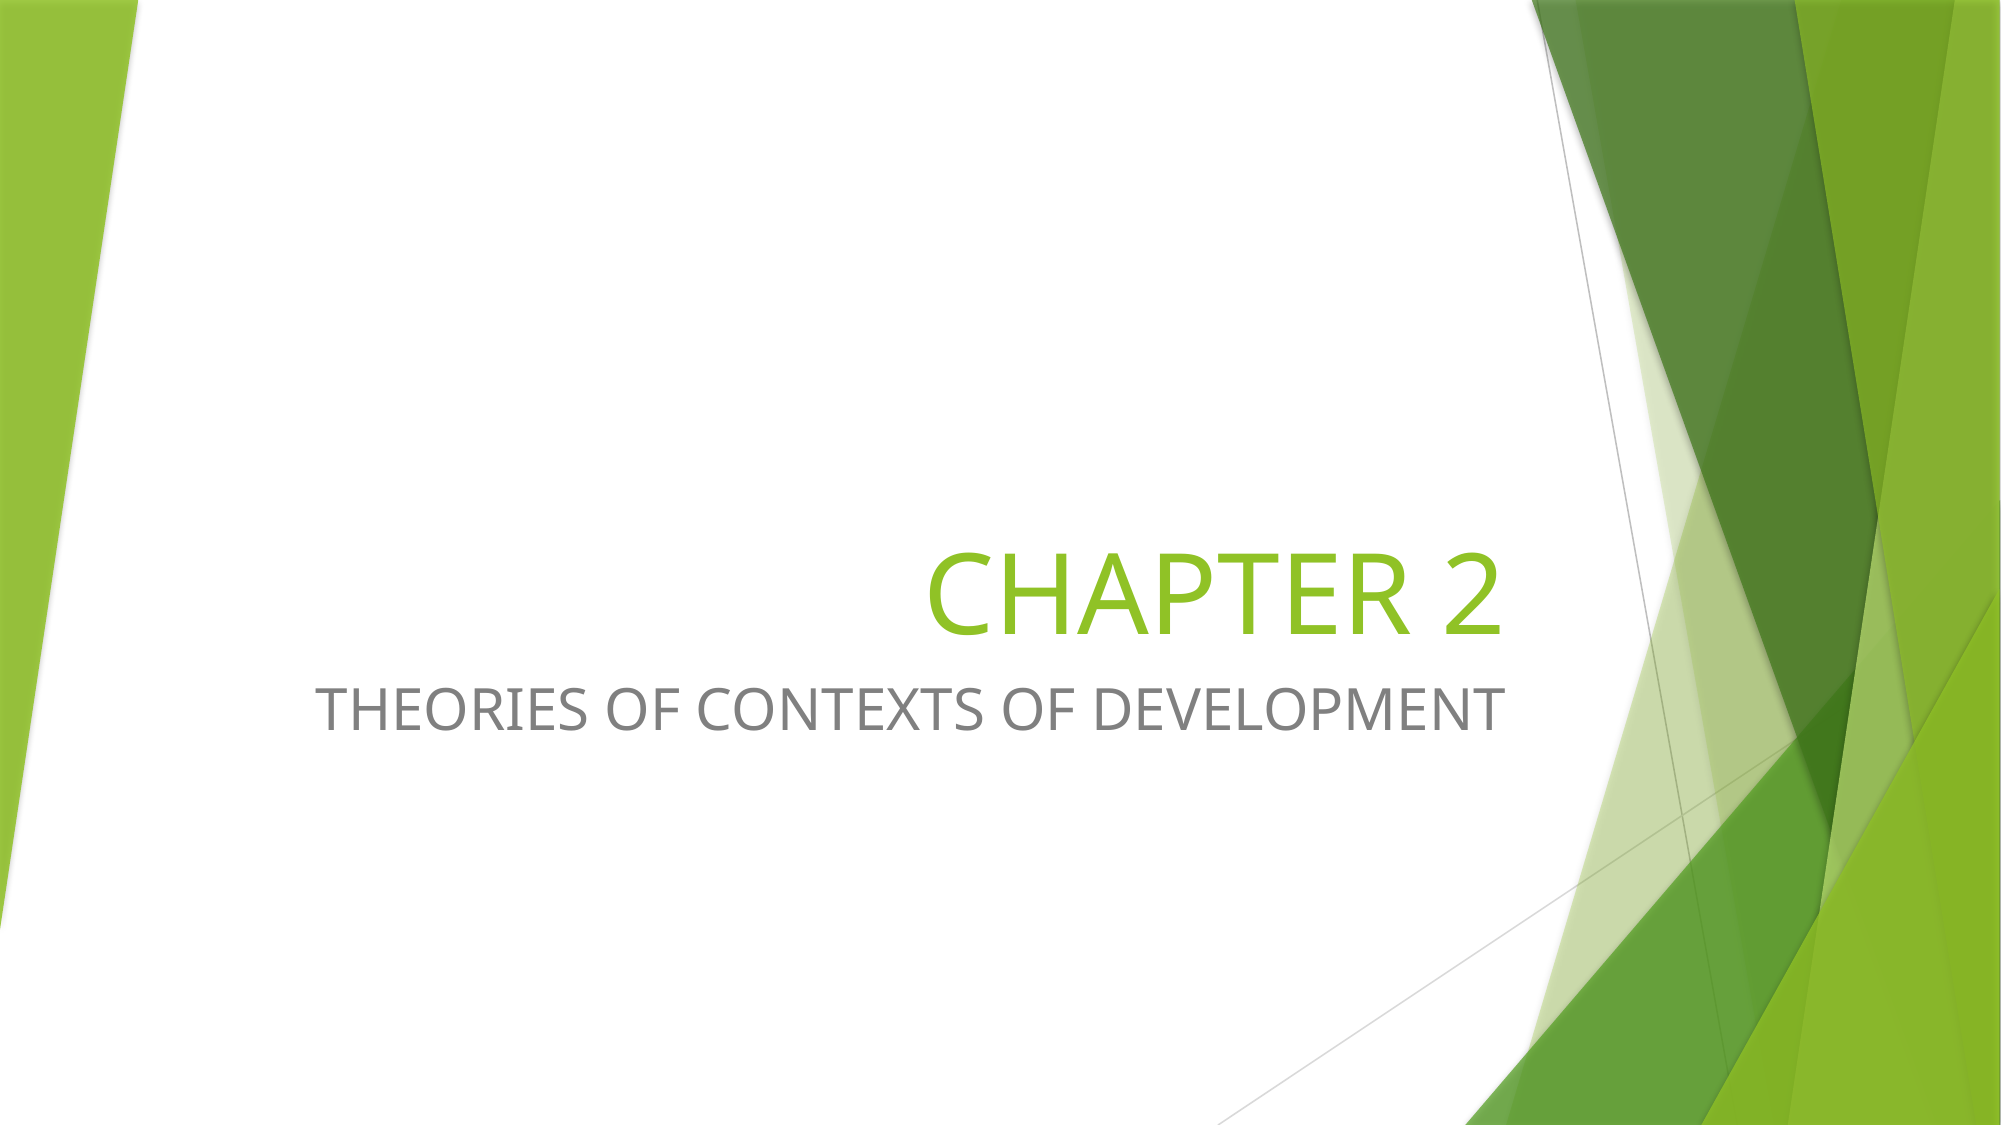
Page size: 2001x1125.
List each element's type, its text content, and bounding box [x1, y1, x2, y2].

subtitle THEORIES OF CONTEXTS OF DEVELOPMENT [247, 664, 1522, 845]
title CHAPTER 2 [247, 394, 1522, 664]
